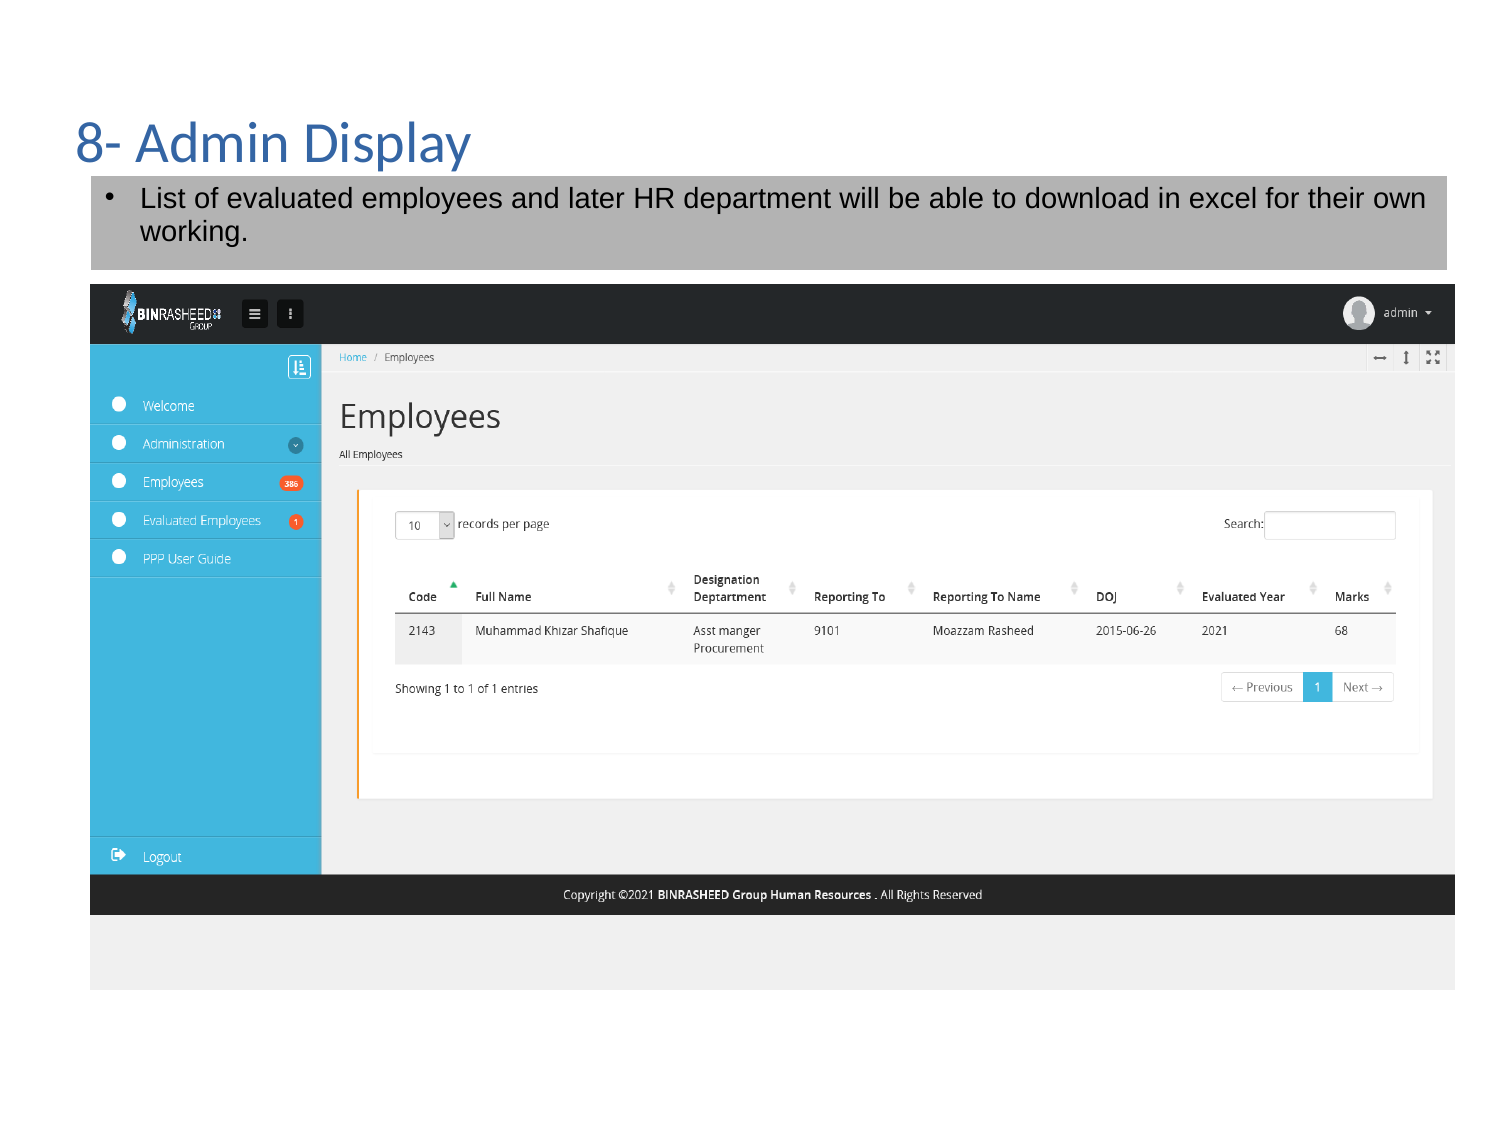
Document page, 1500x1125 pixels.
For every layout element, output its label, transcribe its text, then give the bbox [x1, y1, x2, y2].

picture [89, 284, 1456, 991]
table_header List of evaluated employees and later HR department will be able to download in excel for their own working. [91, 176, 1447, 270]
text_box 8- Admin Display [74, 103, 1425, 174]
